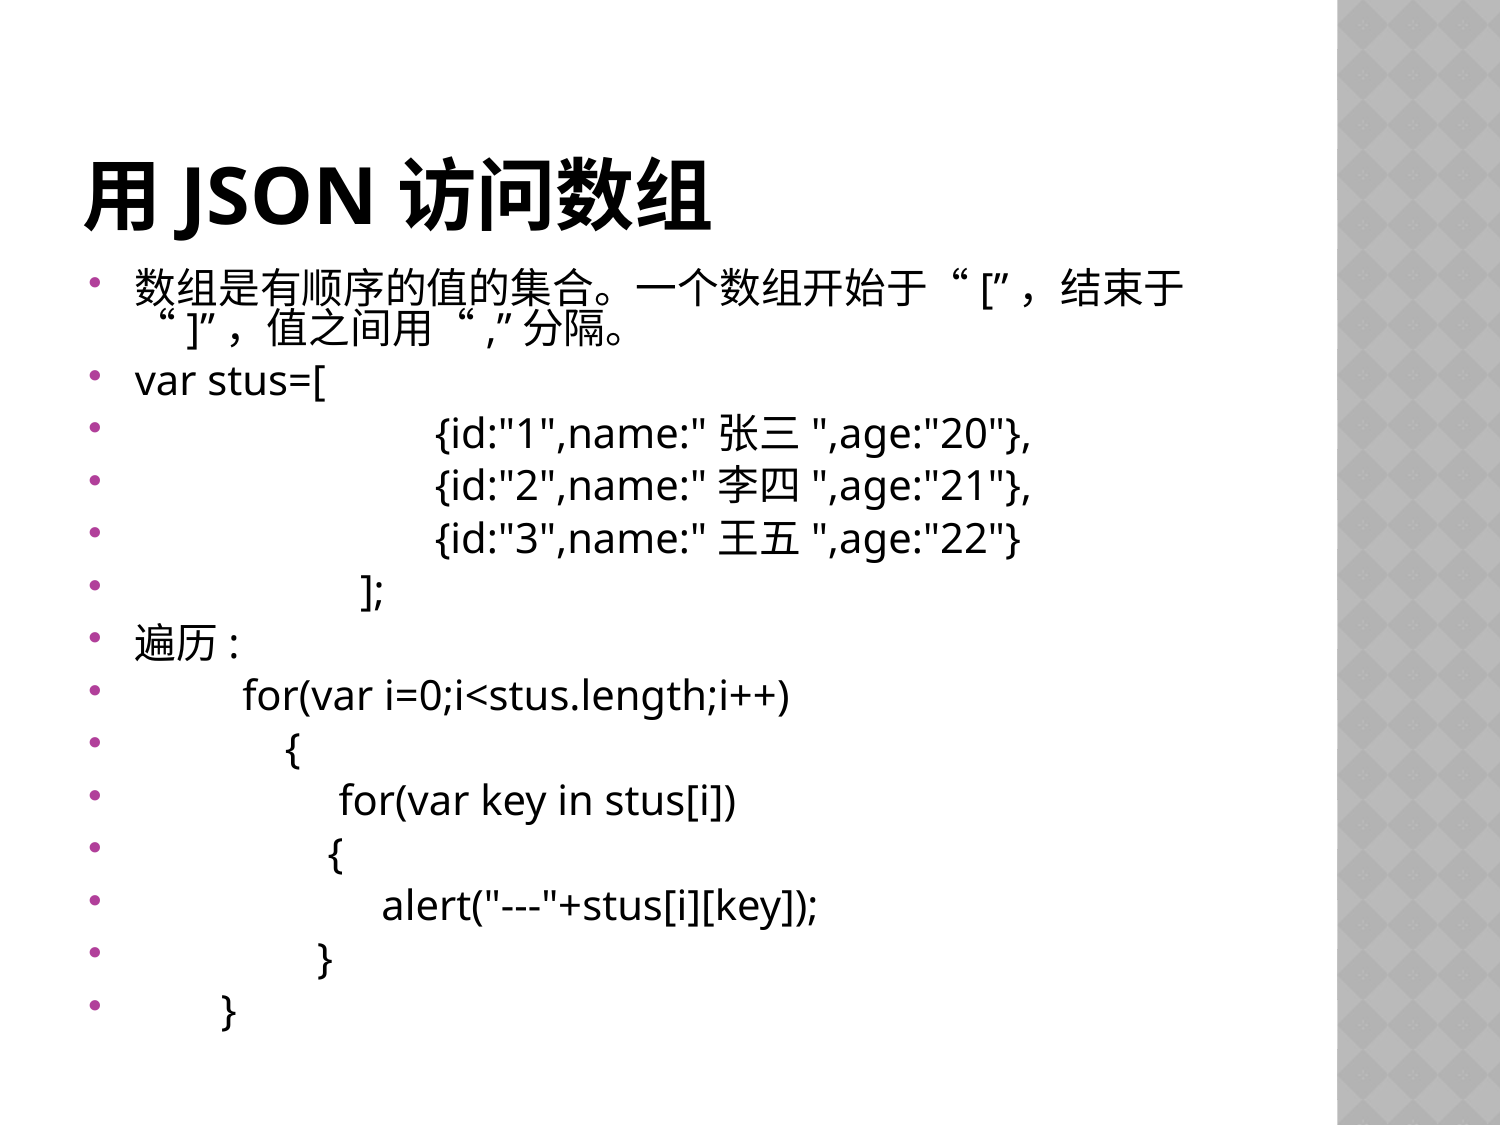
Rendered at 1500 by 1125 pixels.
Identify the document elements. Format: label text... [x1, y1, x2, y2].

list 数组是有顺序的值的集合。一个数组开始于“[”，结束于“]”，值之间用“,”分隔。 var stus=[ {id:"1",name:"张三",age:"20"}, {id:"2",name:"李四",age:"21"}, {id:"3",name:"王五",age:"22"} ]; 遍历: for(var i=0;i<stus.length;i++) { for(var key in stus[i]) { alert("---"+stus[i][key]); } } [75, 264, 1263, 1059]
title 用JSON访问数组 [75, 52, 1263, 240]
